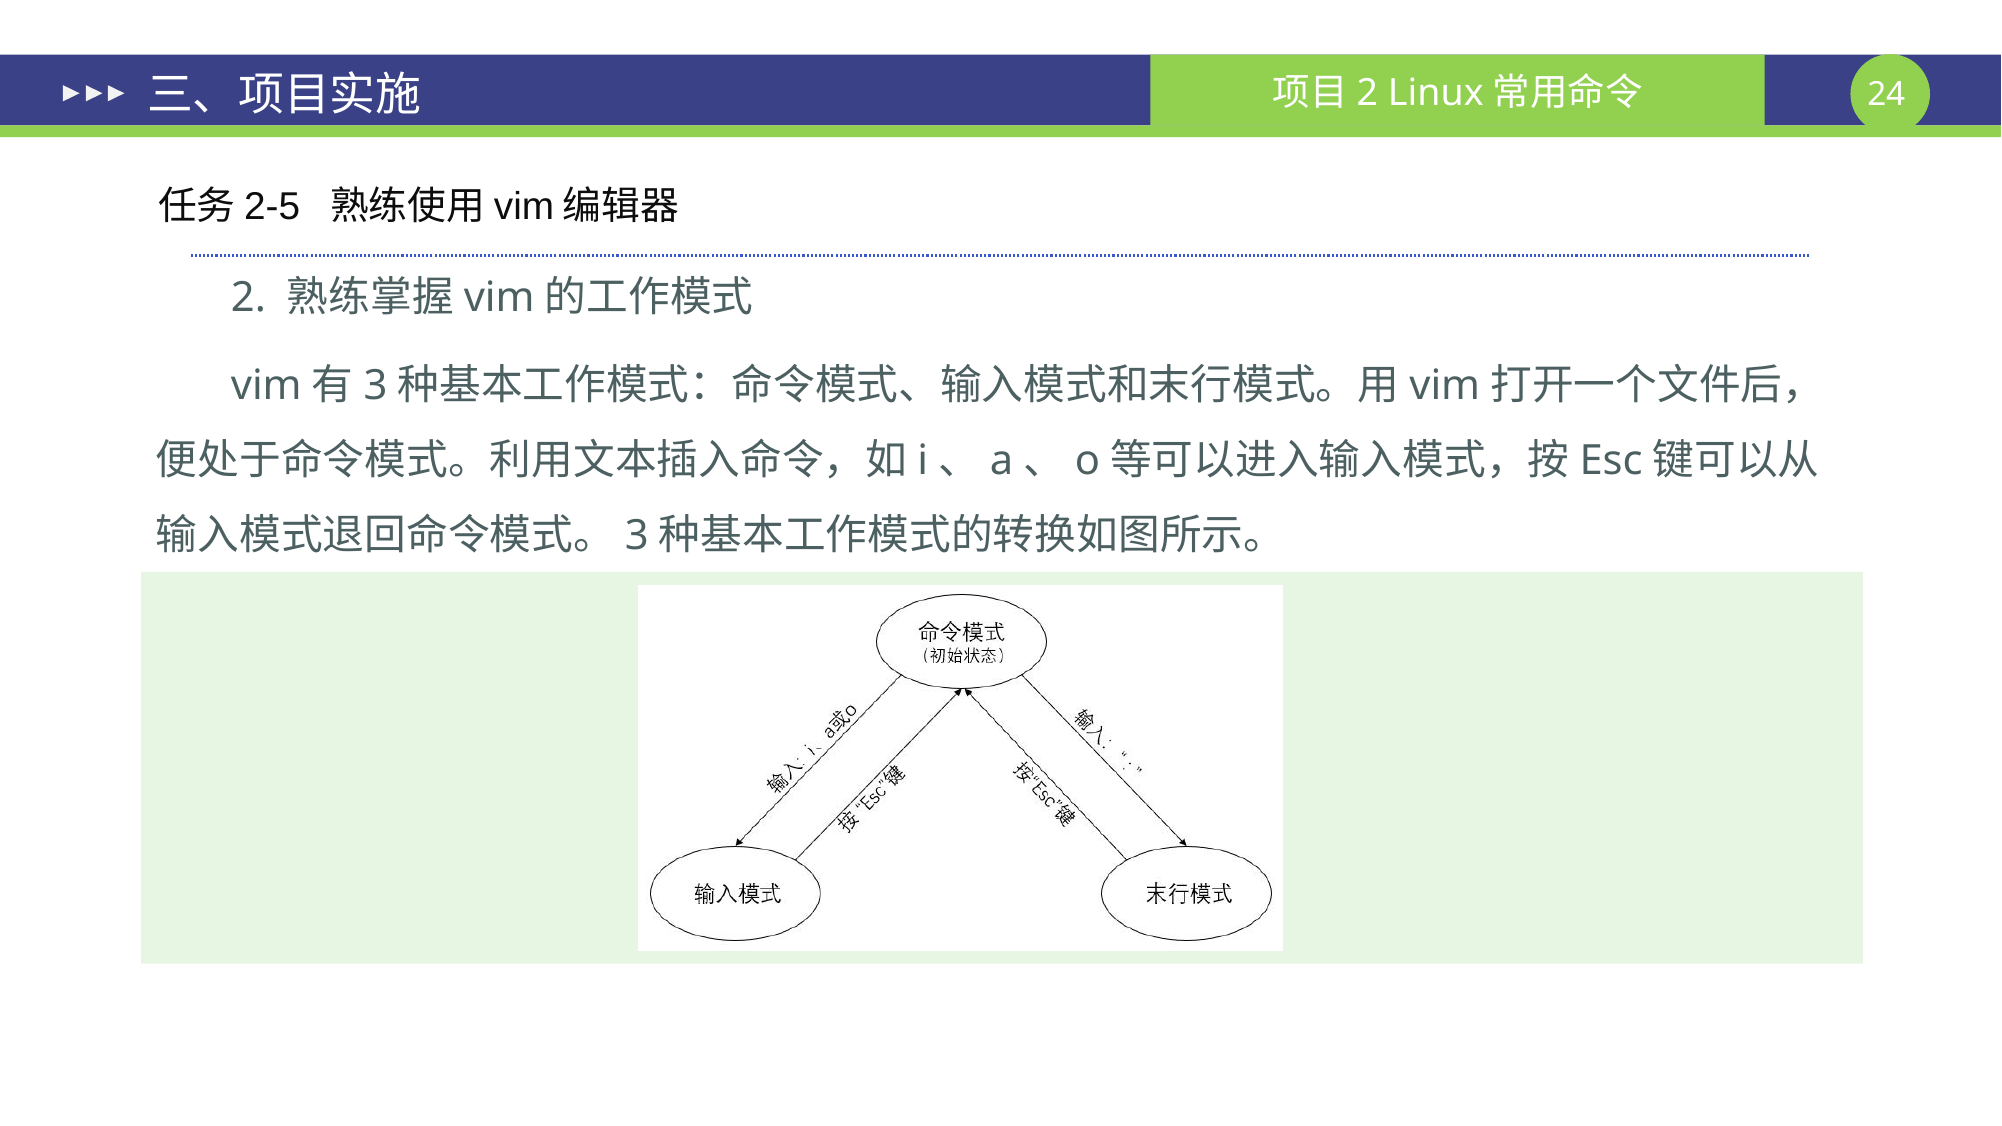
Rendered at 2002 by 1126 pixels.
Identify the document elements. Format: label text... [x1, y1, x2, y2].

title 三、项目实施 [127, 59, 1207, 126]
list 任务2-5 熟练使用vim编辑器 [138, 161, 1901, 238]
text_box [139, 570, 1865, 966]
picture [637, 585, 1283, 951]
text_box 2. 熟练掌握vim的工作模式 vim有3种基本工作模式：命令模式、输入模式和末行模式。用vim打开一个文件后，便处于命令模式。利用文本插入命令，如i、a、o等可以进入输入模式，按Esc键可以从输入模式退回命令模式。3种基本工作模式的转换如图所示。 [141, 238, 1863, 565]
